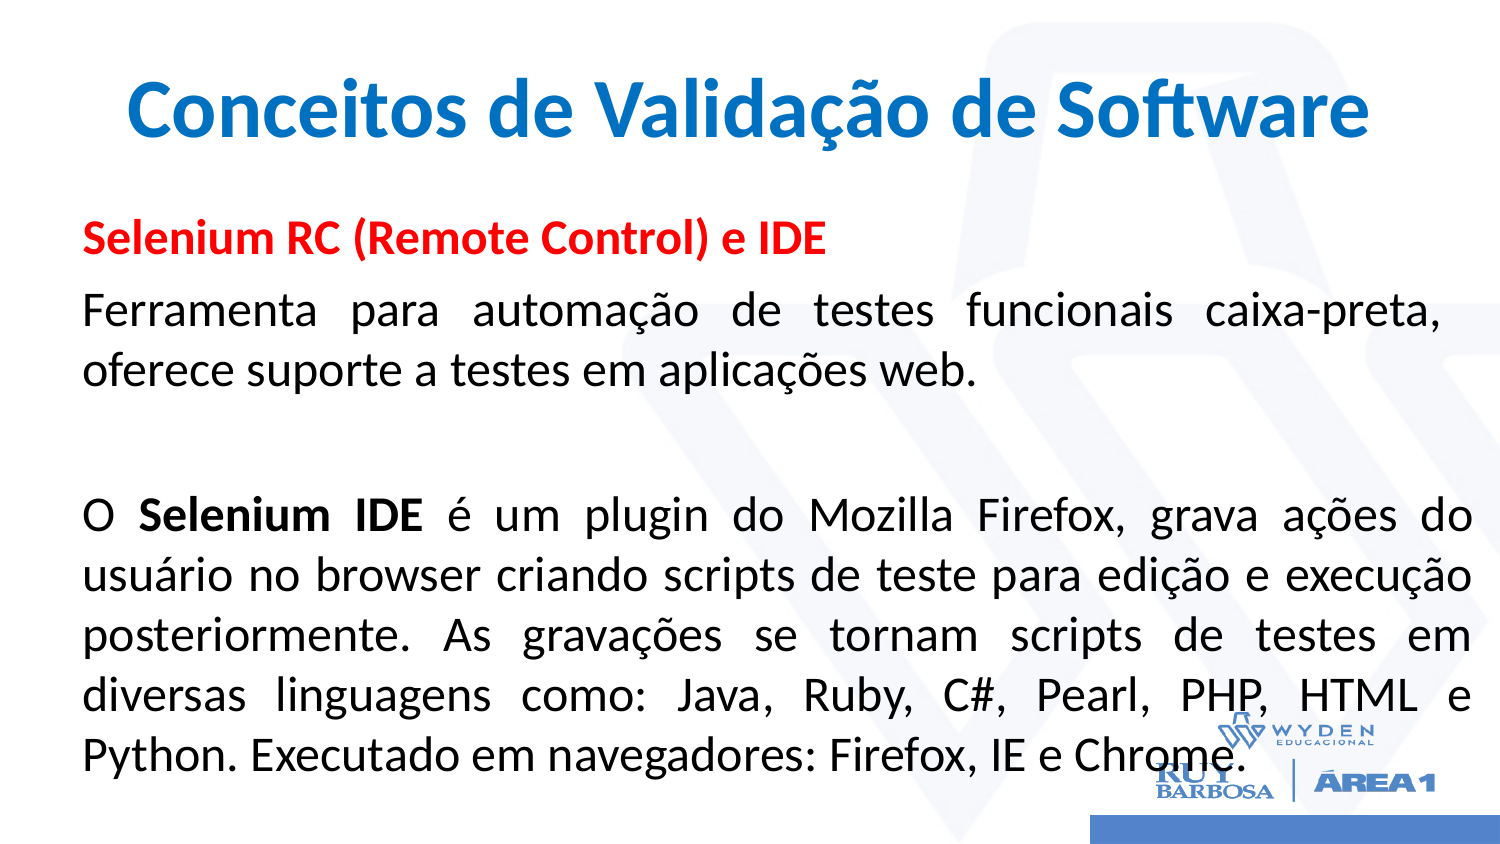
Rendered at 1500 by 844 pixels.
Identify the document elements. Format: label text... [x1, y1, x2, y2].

title Conceitos de Validação de Software [74, 33, 1426, 175]
list Selenium RC (Remote Control) e IDE Ferramenta para automação de testes funcionais caixa-preta, oferece suporte a testes em aplicações web. O Selenium IDE é um plugin do Mozilla Firefox, grava ações do usuário no browser criando scripts de teste para edição e execução posteriormente. As gravações se tornam scripts de testes em diversas linguagens como: Java, Ruby, C#, Pearl, PHP, HTML e Python. Executado em navegadores: Firefox, IE e Chrome. [74, 196, 1482, 786]
picture [0, 0, 1500, 844]
